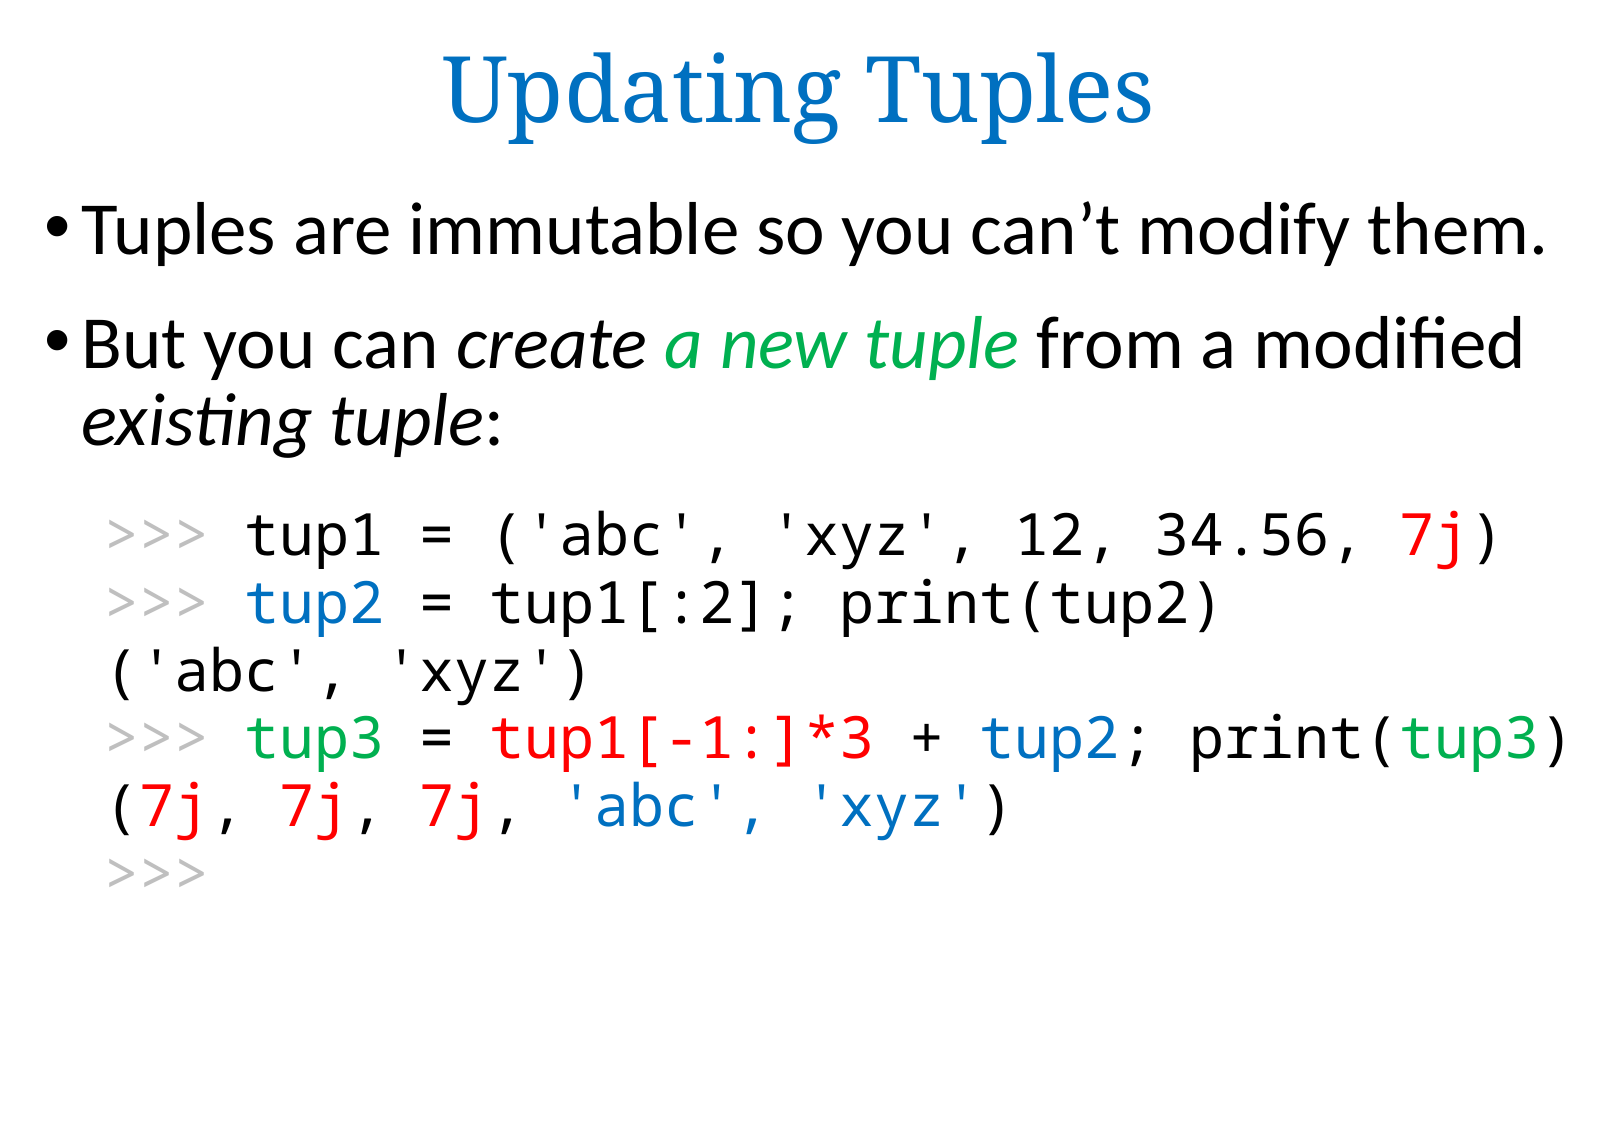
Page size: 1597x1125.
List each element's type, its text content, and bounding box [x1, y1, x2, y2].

title Updating Tuples [0, 36, 1597, 149]
list Tuples are immutable so you can’t modify them. But you can create a new tuple from a modified existing tuple: >>> tup1 = ('abc', 'xyz', 12, 34.56, 7j) >>> tup2 = tup1[:2]; print(tup2) ('abc', 'xyz') >>> tup3 = tup1[-1:]*3 + tup2; print(tup3) (7j, 7j, 7j, 'abc', 'xyz') >>> tupX = tup1[-1]*3 + tup2; Traceback (most recent call last): File "<stdin>", line 1, in <module> TypeError: unsupported operand type(s) for +: 'complex' and 'tuple' [29, 186, 1597, 1099]
